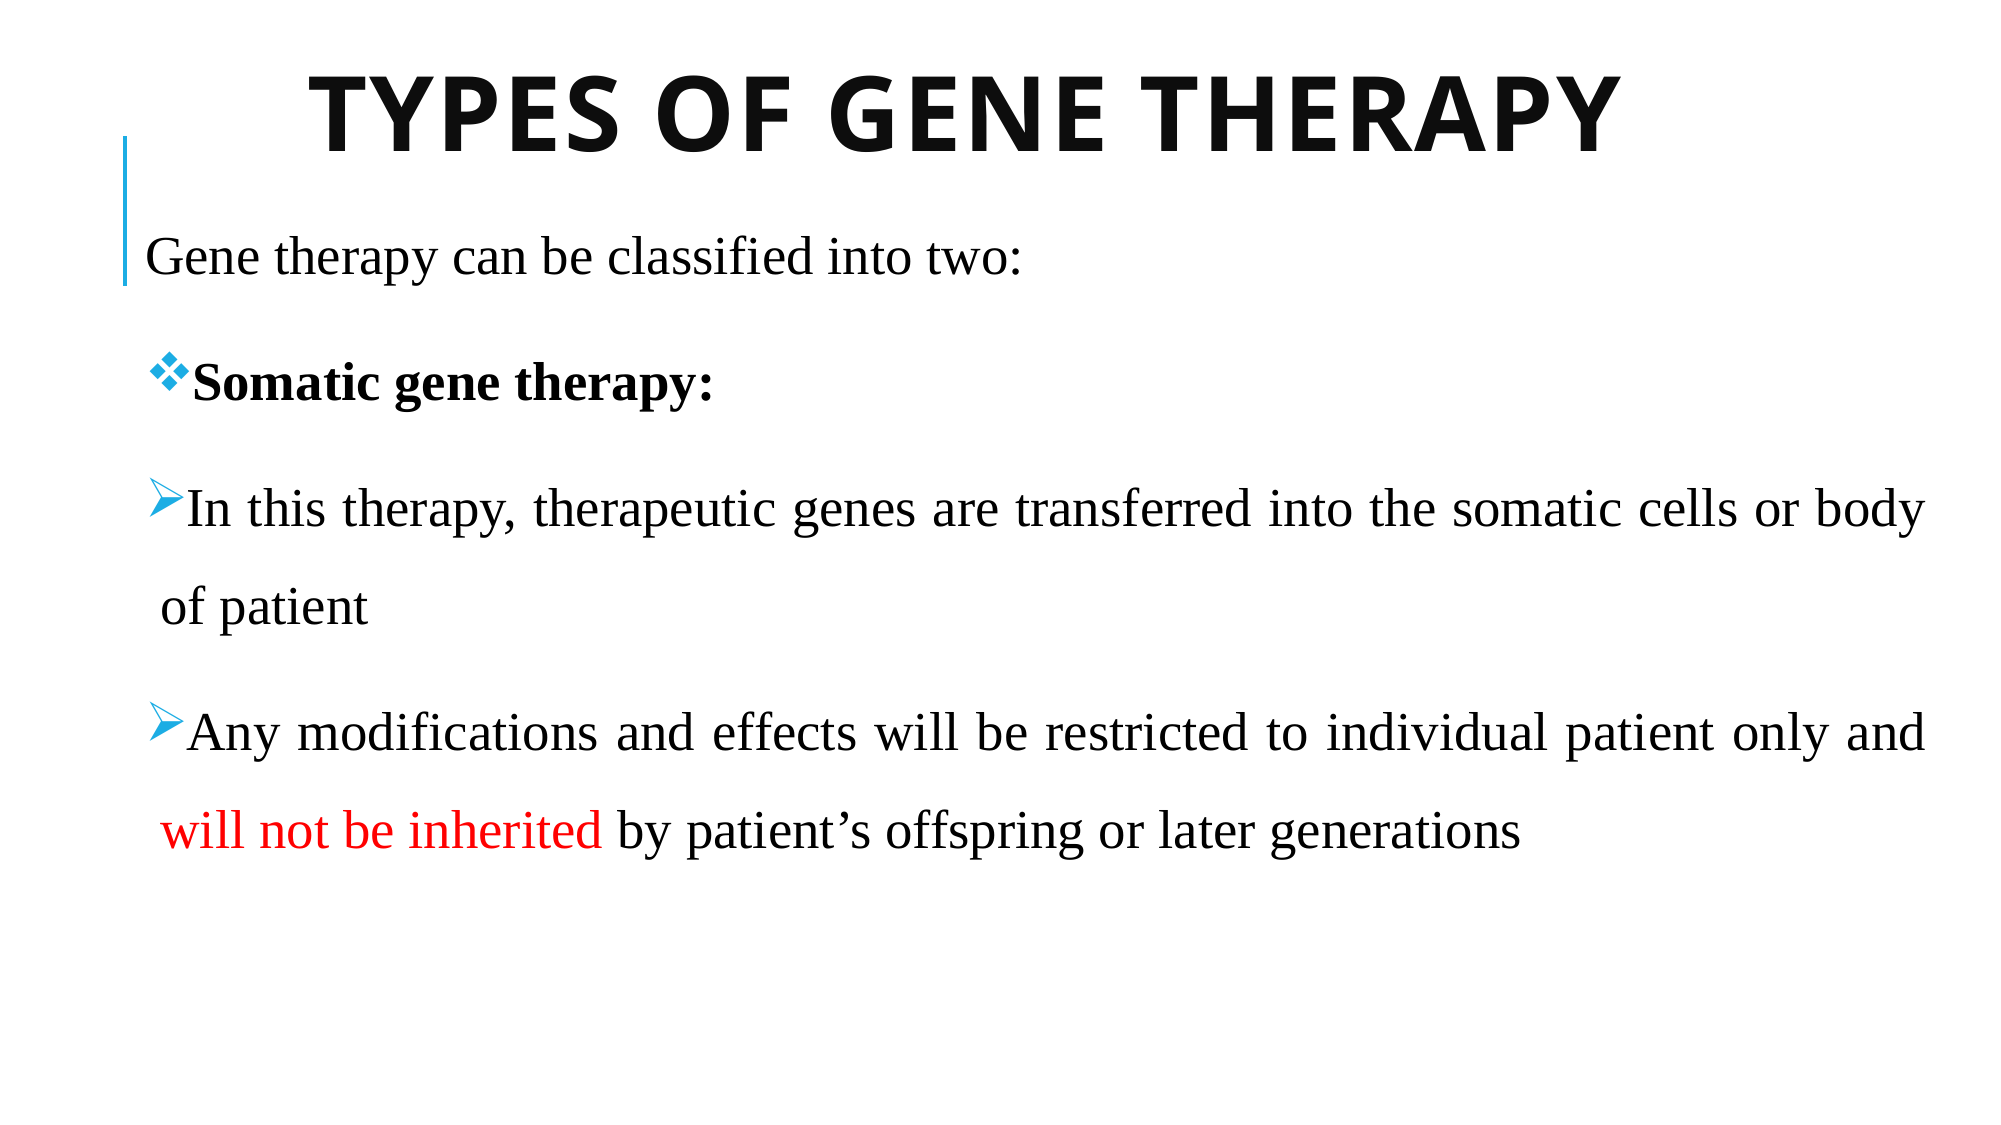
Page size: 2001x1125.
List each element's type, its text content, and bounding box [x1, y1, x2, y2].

title Types Of Gene Therapy [168, 64, 1763, 179]
list Gene therapy can be classified into two: Somatic gene therapy: In this therapy, therapeutic genes are transferred into the somatic cells or body of patient Any modifications and effects will be restricted to individual patient only and will not be inherited by patient’s offspring or later generations [137, 179, 1936, 868]
